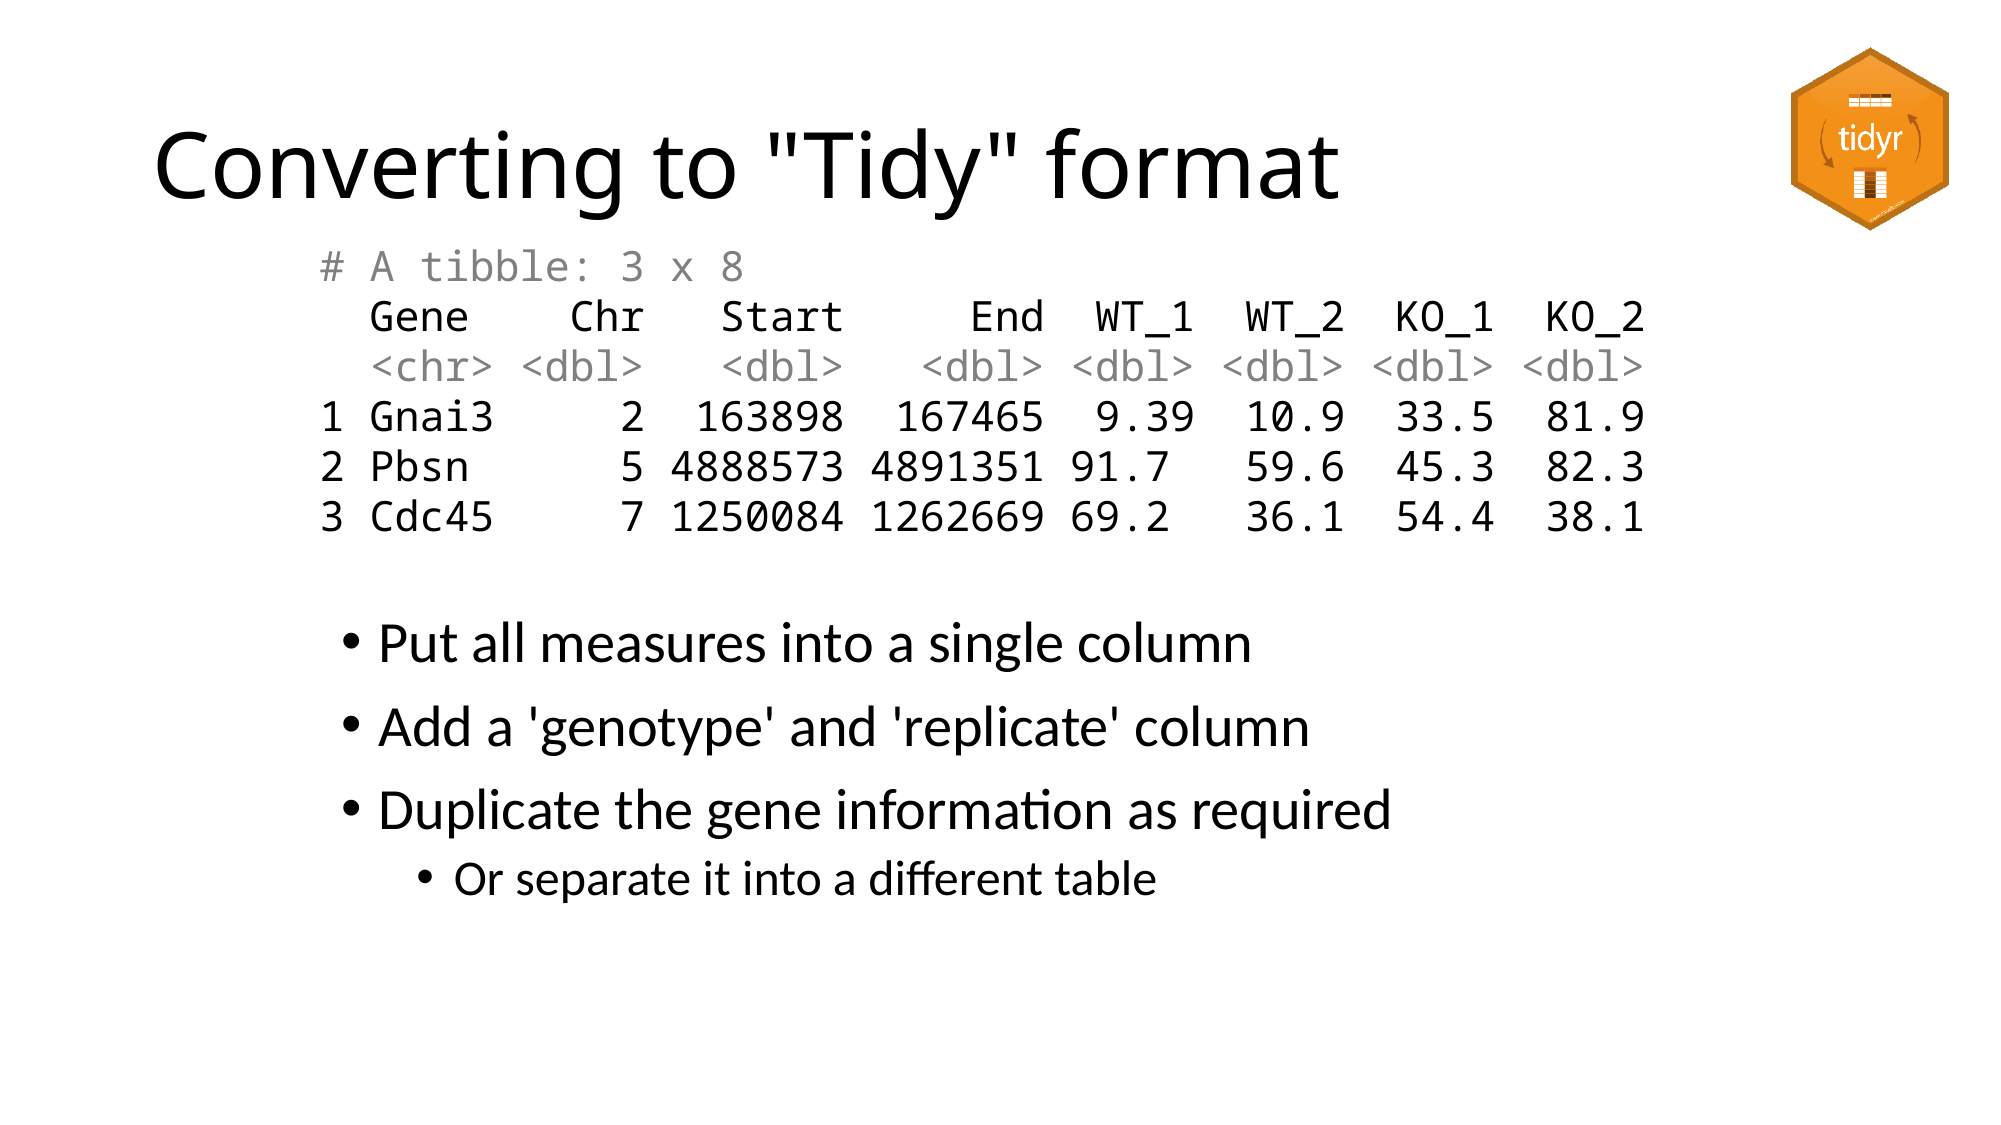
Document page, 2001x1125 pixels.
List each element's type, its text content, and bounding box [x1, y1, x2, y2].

text_box # A tibble: 3 x 8 Gene Chr Start End WT_1 WT_2 KO_1 KO_2 <chr> <dbl> <dbl> <dbl> <dbl> <dbl> <dbl> <dbl> 1 Gnai3 2 163898 167465 9.39 10.9 33.5 81.9 2 Pbsn 5 4888573 4891351 91.7 59.6 45.3 82.3 3 Cdc45 7 1250084 1262669 69.2 36.1 54.4 38.1 [304, 232, 1696, 548]
picture [1791, 47, 1950, 231]
title Converting to "Tidy" format [137, 59, 1863, 278]
list Put all measures into a single column Add a 'genotype' and 'replicate' column Duplicate the gene information as required Or separate it into a different table [326, 604, 1677, 1048]
